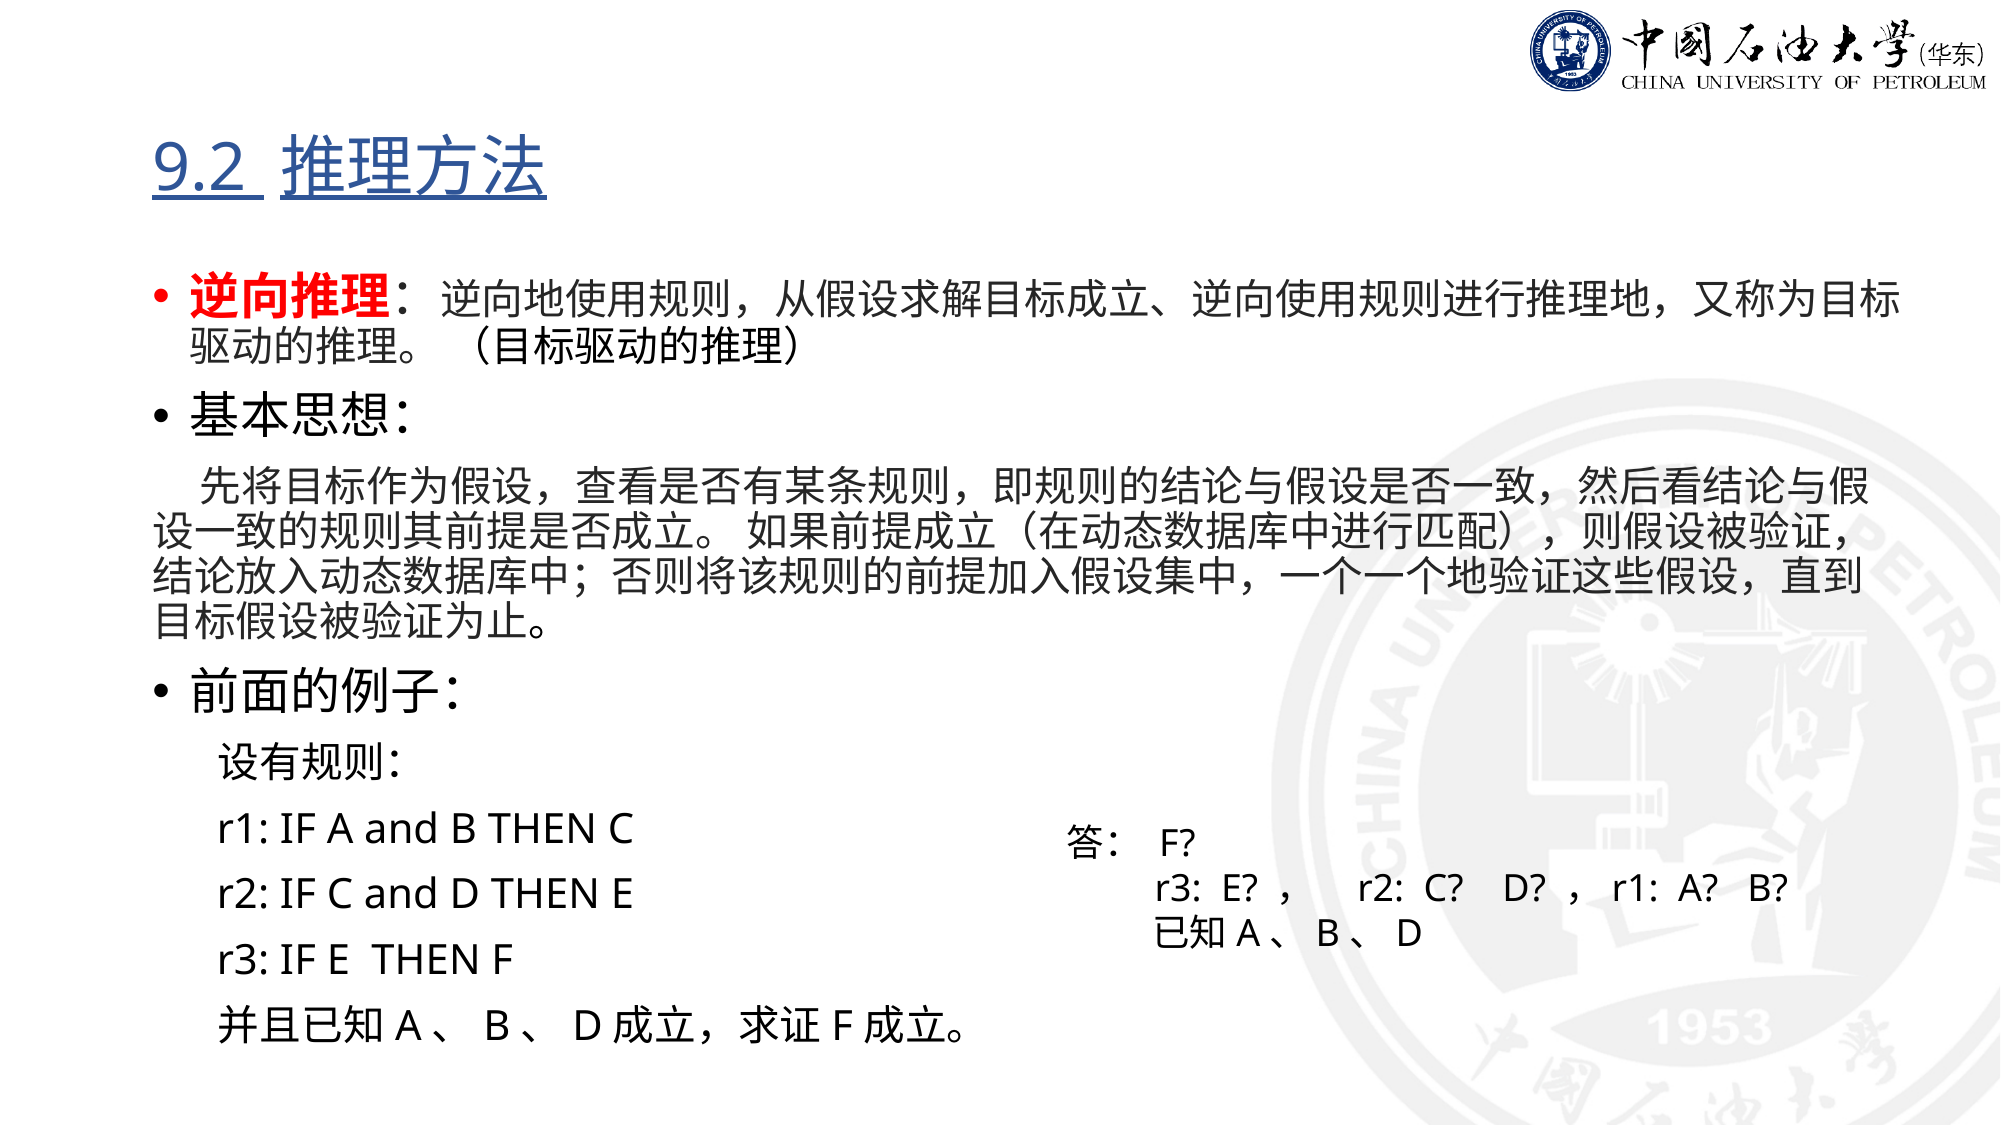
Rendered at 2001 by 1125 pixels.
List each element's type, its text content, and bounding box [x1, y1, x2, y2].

title 9.2 推理方法 [137, 59, 1863, 263]
text_box 答： F? r3: E? ， r2: C? D? ，r1: A? B? 已知A、B、D [1052, 811, 1804, 1007]
list 逆向推理：逆向地使用规则，从假设求解目标成立、逆向使用规则进行推理地，又称为目标驱动的推理。 （目标驱动的推理） 基本思想： 先将目标作为假设，查看是否有某条规则，即规则的结论与假设是否一致，然后看结论与假设一致的规则其前提是否成立。 如果前提成立（在动态数据库中进行匹配），则假设被验证，结论放入动态数据库中；否则将该规则的前提加入假设集中，一个一个地验证这些假设，直到目标假设被验证为止。 前面的例子： 设有规则： r1: IF A and B THEN C r2: IF C and D THEN E r3: IF E THEN F 并且已知A、B、D成立，求证F成立。 [137, 263, 1920, 960]
picture [0, 0, 2001, 1125]
